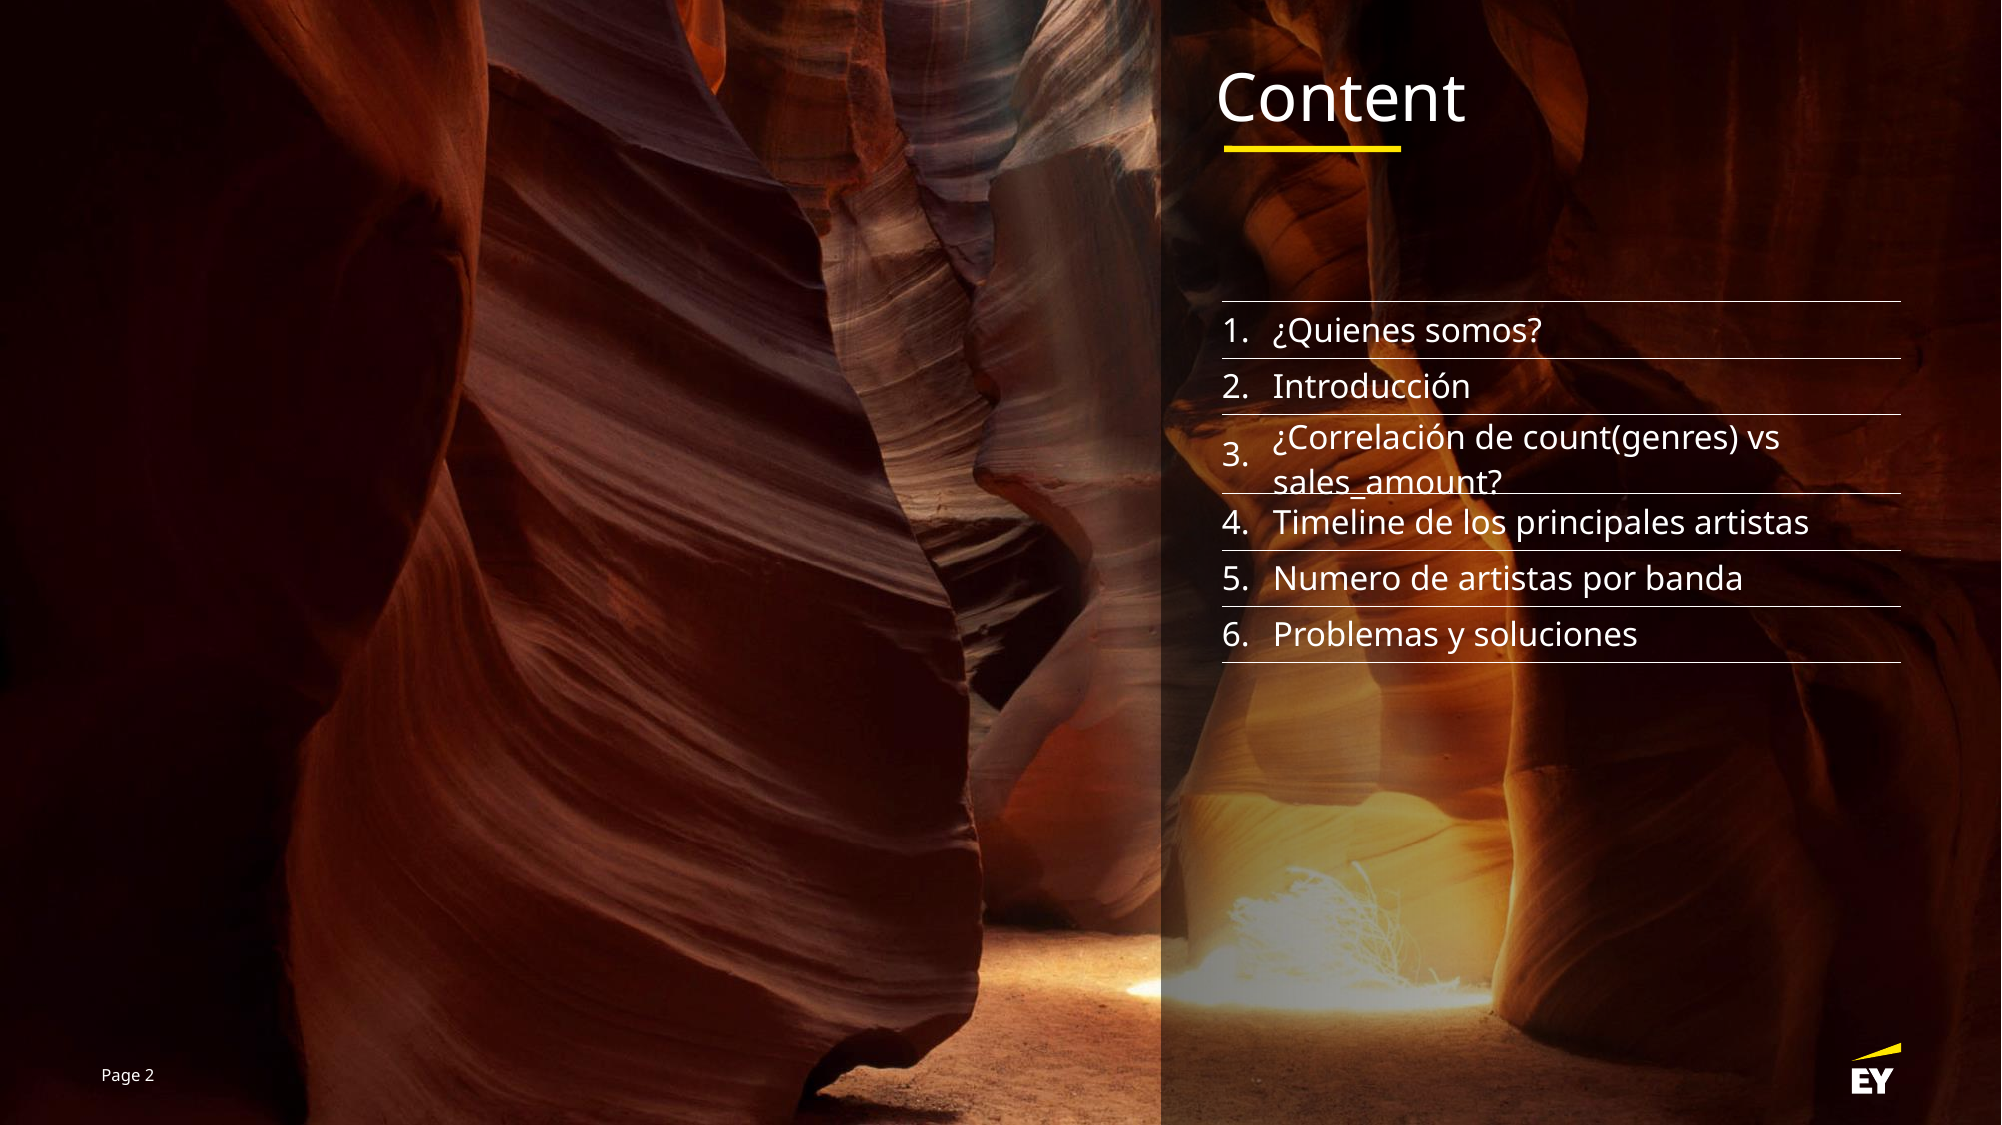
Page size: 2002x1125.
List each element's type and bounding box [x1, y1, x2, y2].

picture [0, 0, 2001, 1125]
text_box [1851, 1042, 1902, 1094]
